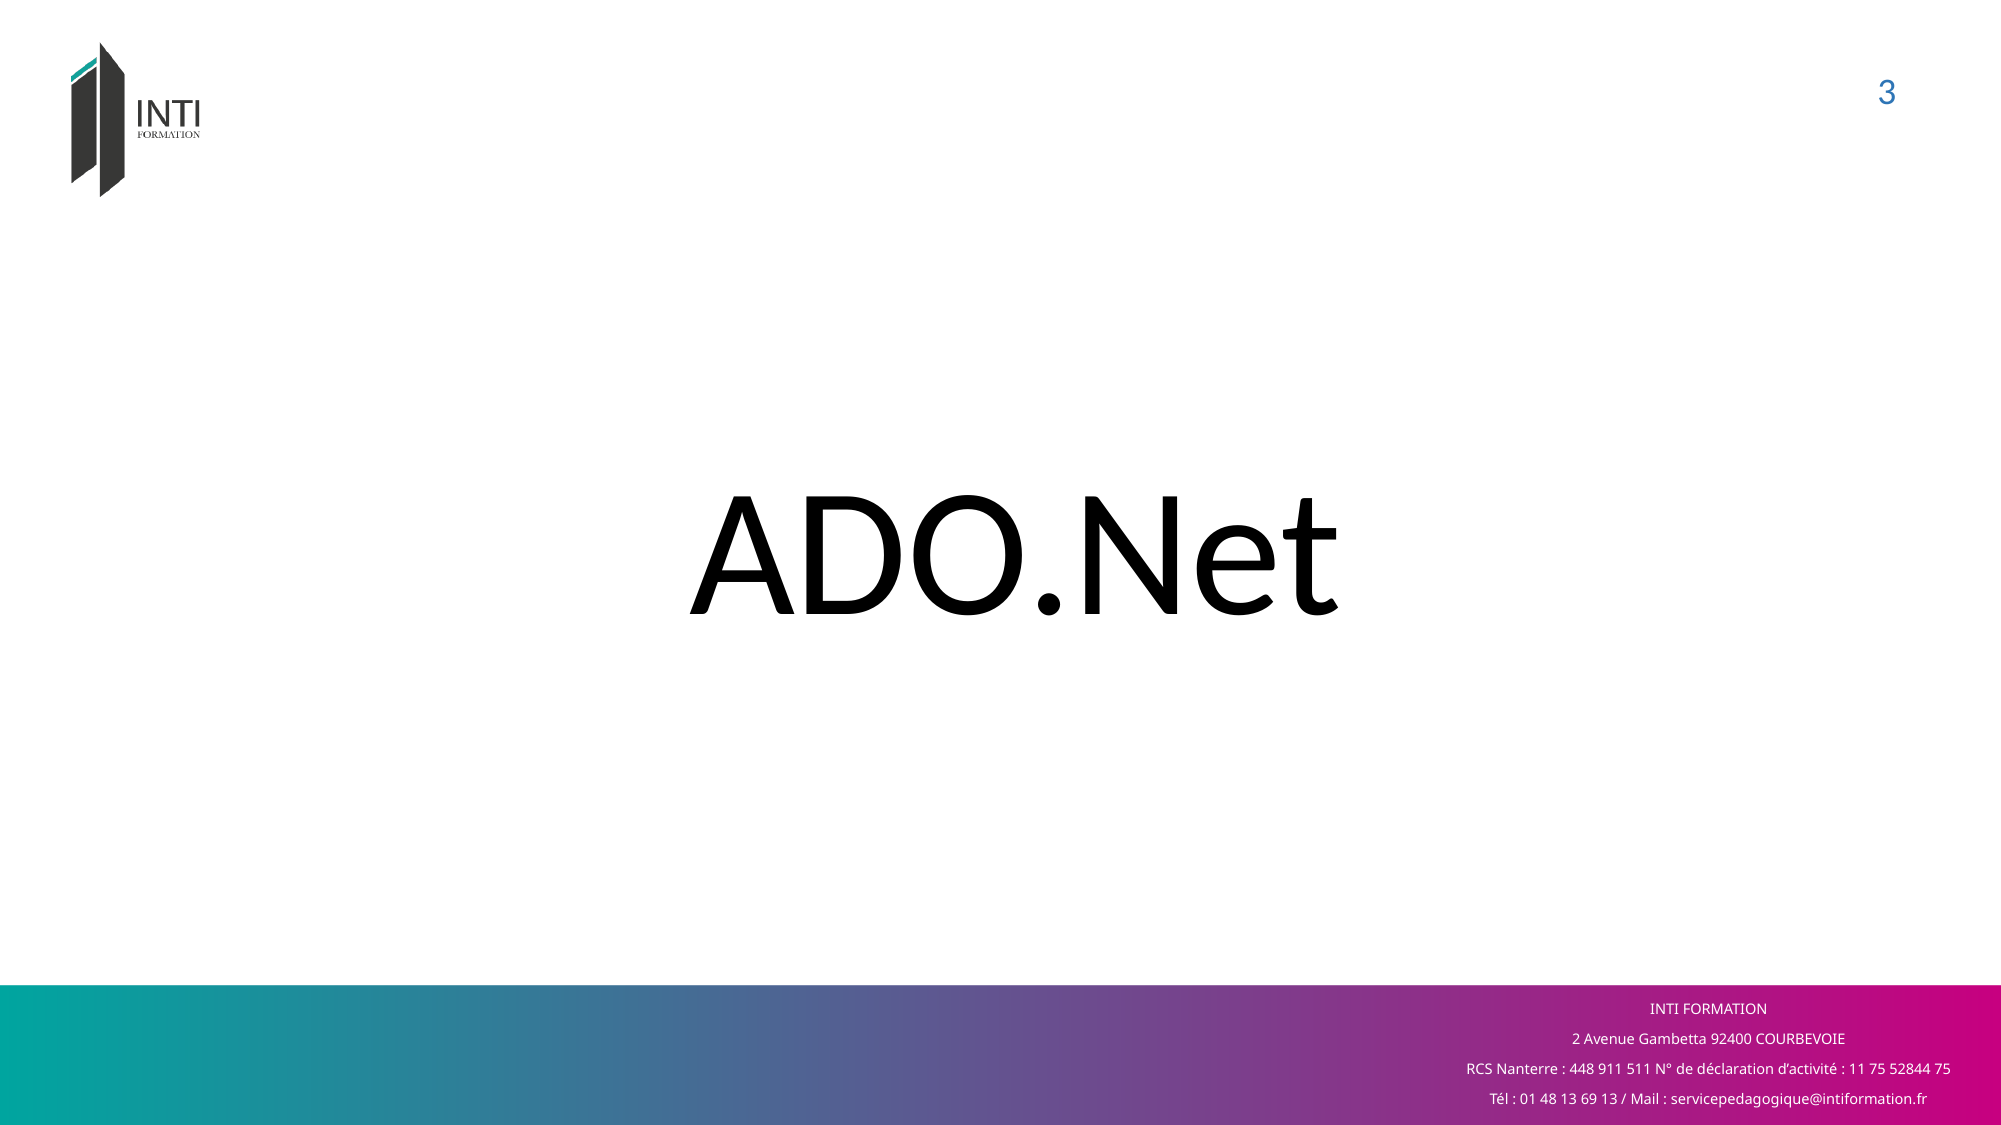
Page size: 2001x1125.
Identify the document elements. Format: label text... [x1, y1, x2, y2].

list ADO.Net [246, 358, 928, 910]
picture [0, 50, 2001, 1125]
text_box 3 [1862, 59, 1912, 120]
picture [71, 42, 200, 197]
list ADO.Net [1072, 358, 1786, 910]
text_box INTI FORMATION 2 Avenue Gambetta 92400 COURBEVOIE RCS Nanterre : 448 911 511 N° de déclaration d’activité : 11 75 52844 75 Tél : 01 48 13 69 13 / Mail : servicepedagogique@intiformation.fr [1352, 992, 2000, 1116]
